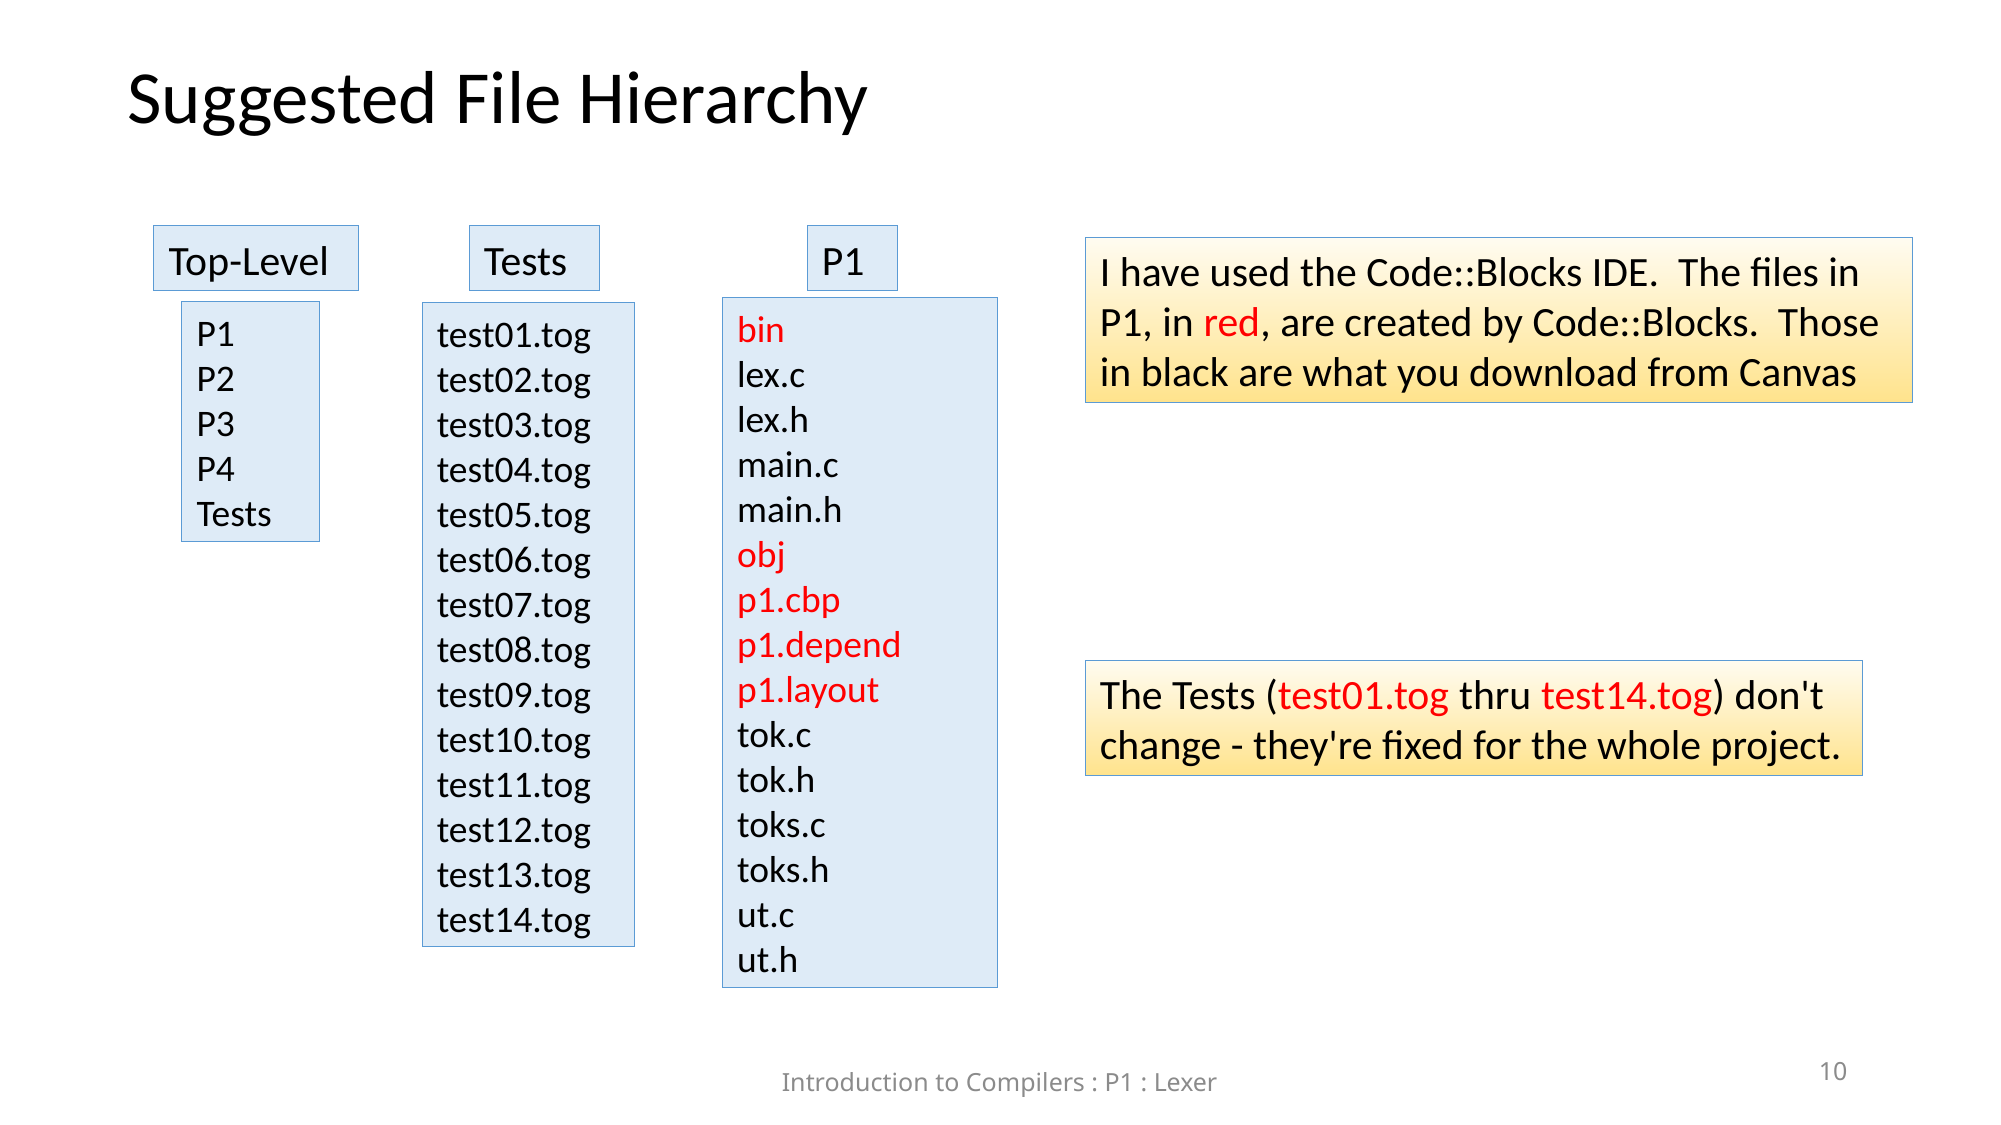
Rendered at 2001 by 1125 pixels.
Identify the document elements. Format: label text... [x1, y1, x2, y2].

footer Introduction to Compilers : P1 : Lexer [662, 1051, 1338, 1112]
text_box bin lex.c lex.h main.c main.h obj p1.cbp p1.depend p1.layout tok.c tok.h toks.c toks.h ut.c ut.h [722, 297, 998, 988]
text_box Tests [469, 225, 600, 291]
text_box P1 [807, 225, 898, 291]
text_box Top-Level [153, 225, 359, 291]
text_box test01.tog test02.tog test03.tog test04.tog test05.tog test06.tog test07.tog test08.tog test09.tog test10.tog test11.tog test12.tog test13.tog test14.tog [422, 302, 635, 947]
text_box I have used the Code::Blocks IDE. The files in P1, in red, are created by Code::Blocks. Those in black are what you download from Canvas [1085, 237, 1913, 403]
text_box The Tests (test01.tog thru test14.tog) don't change - they're fixed for the whole project. [1085, 660, 1863, 776]
slide_number 10 [1412, 1042, 1863, 1103]
text_box P1 P2 P3 P4 Tests [181, 301, 320, 542]
text_box Suggested File Hierarchy [112, 41, 1021, 146]
